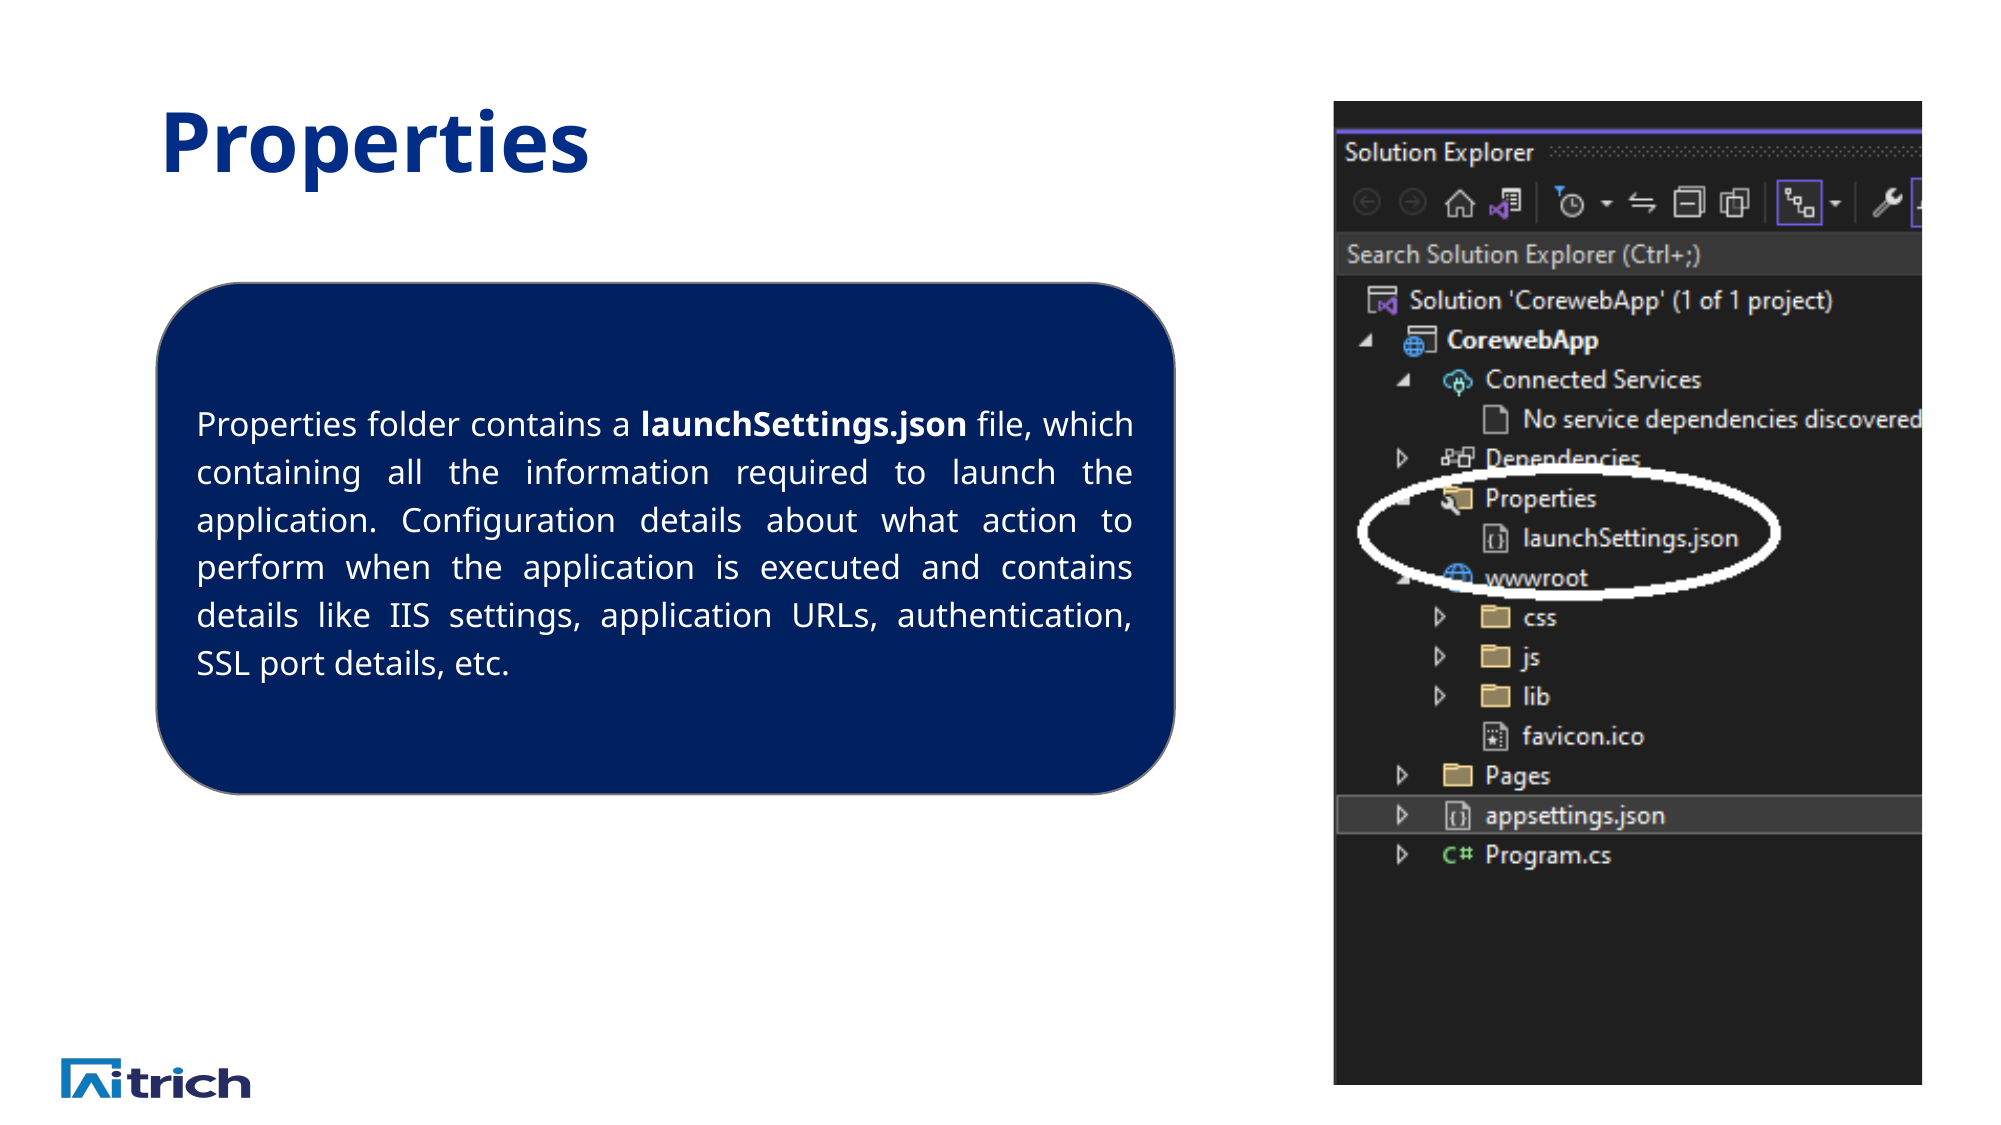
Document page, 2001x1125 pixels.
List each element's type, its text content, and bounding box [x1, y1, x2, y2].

text_box Properties [144, 40, 1071, 251]
text_box Properties folder contains a launchSettings.json file, which containing all the information required to launch the application. Configuration details about what action to perform when the application is executed and contains details like IIS settings, application URLs, authentication, SSL port details, etc. [156, 282, 1175, 795]
picture [59, 1057, 252, 1099]
picture [1333, 101, 1923, 1085]
